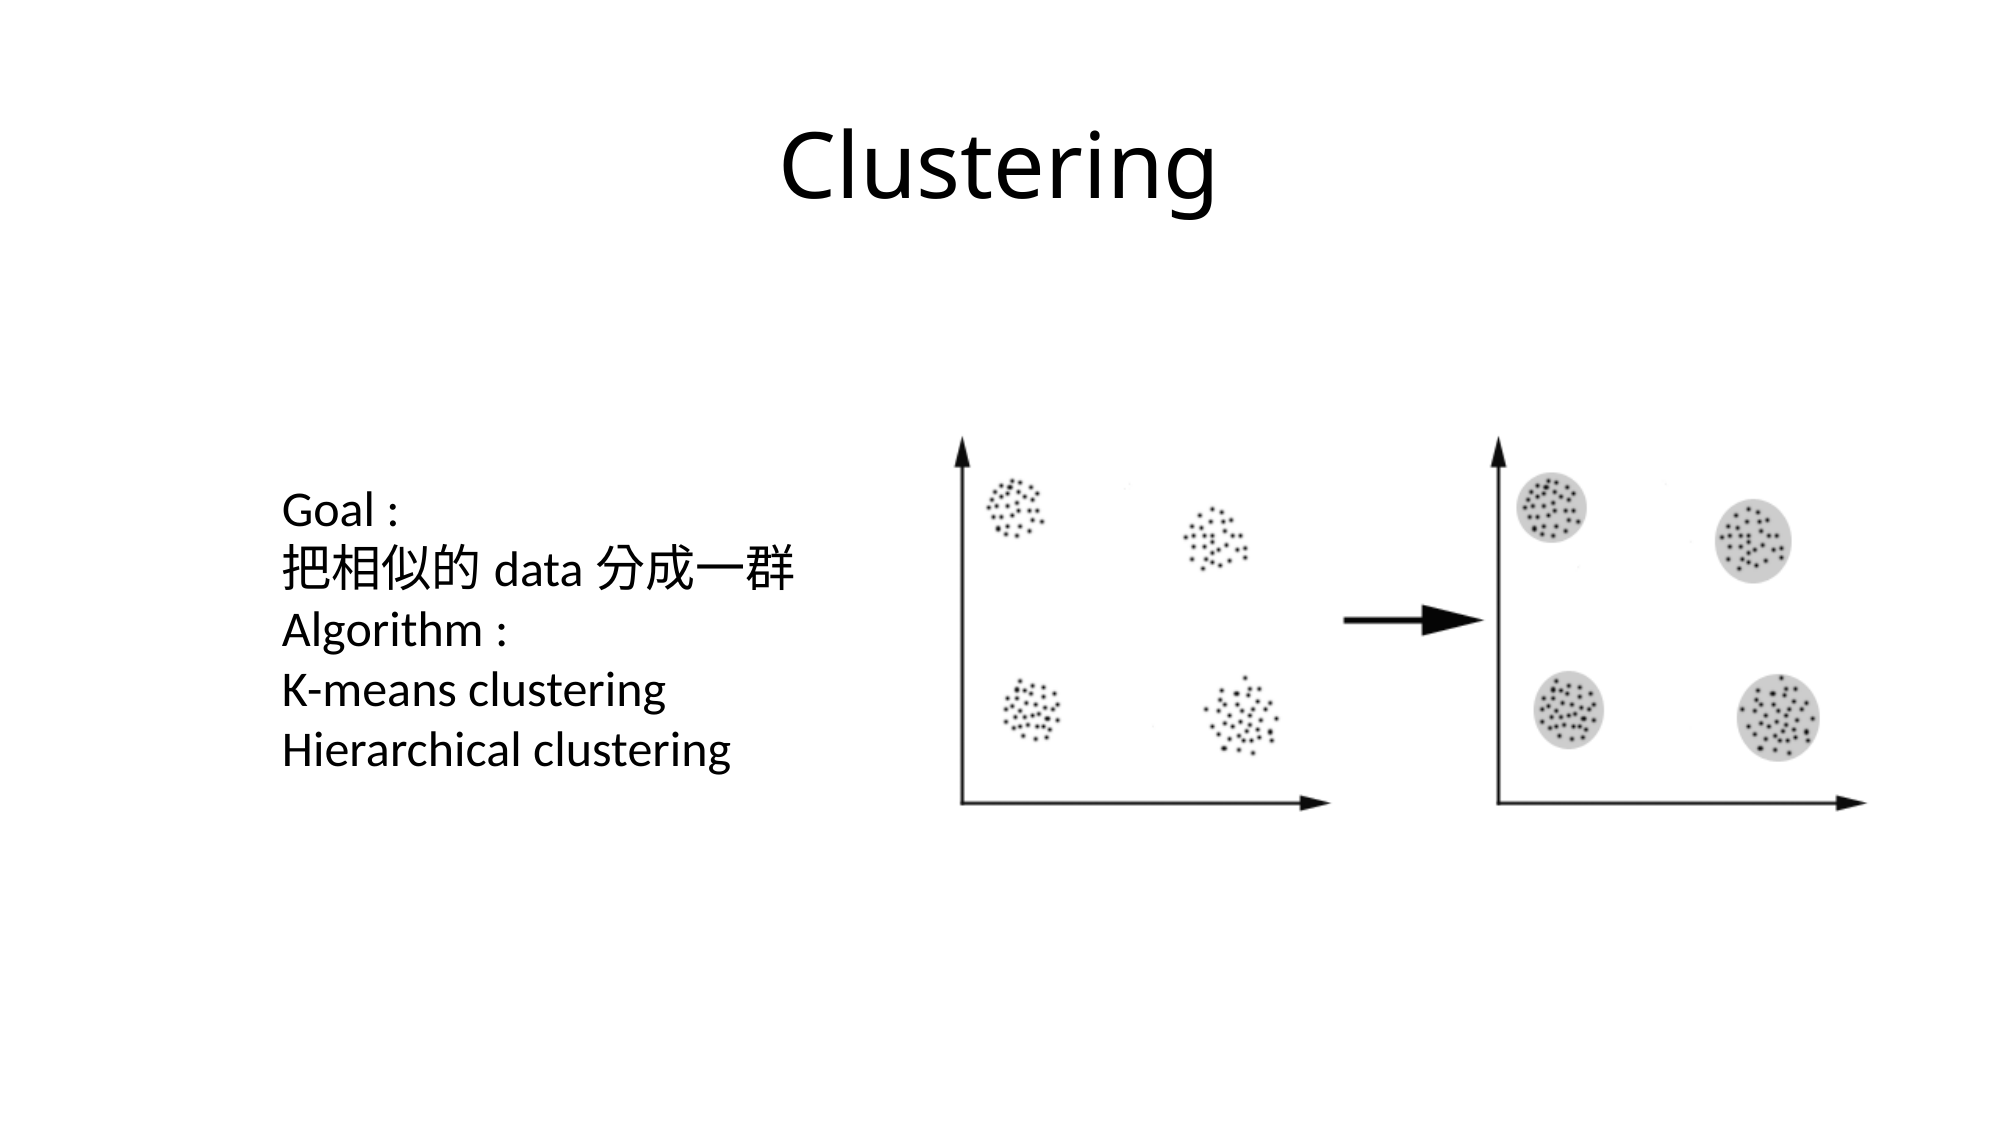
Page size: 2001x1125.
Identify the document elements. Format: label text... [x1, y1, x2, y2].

title Clustering [137, 59, 1863, 278]
text_box Goal : 把相似的data分成一群 Algorithm : K-means clustering Hierarchical clustering [267, 468, 943, 784]
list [943, 393, 1881, 863]
